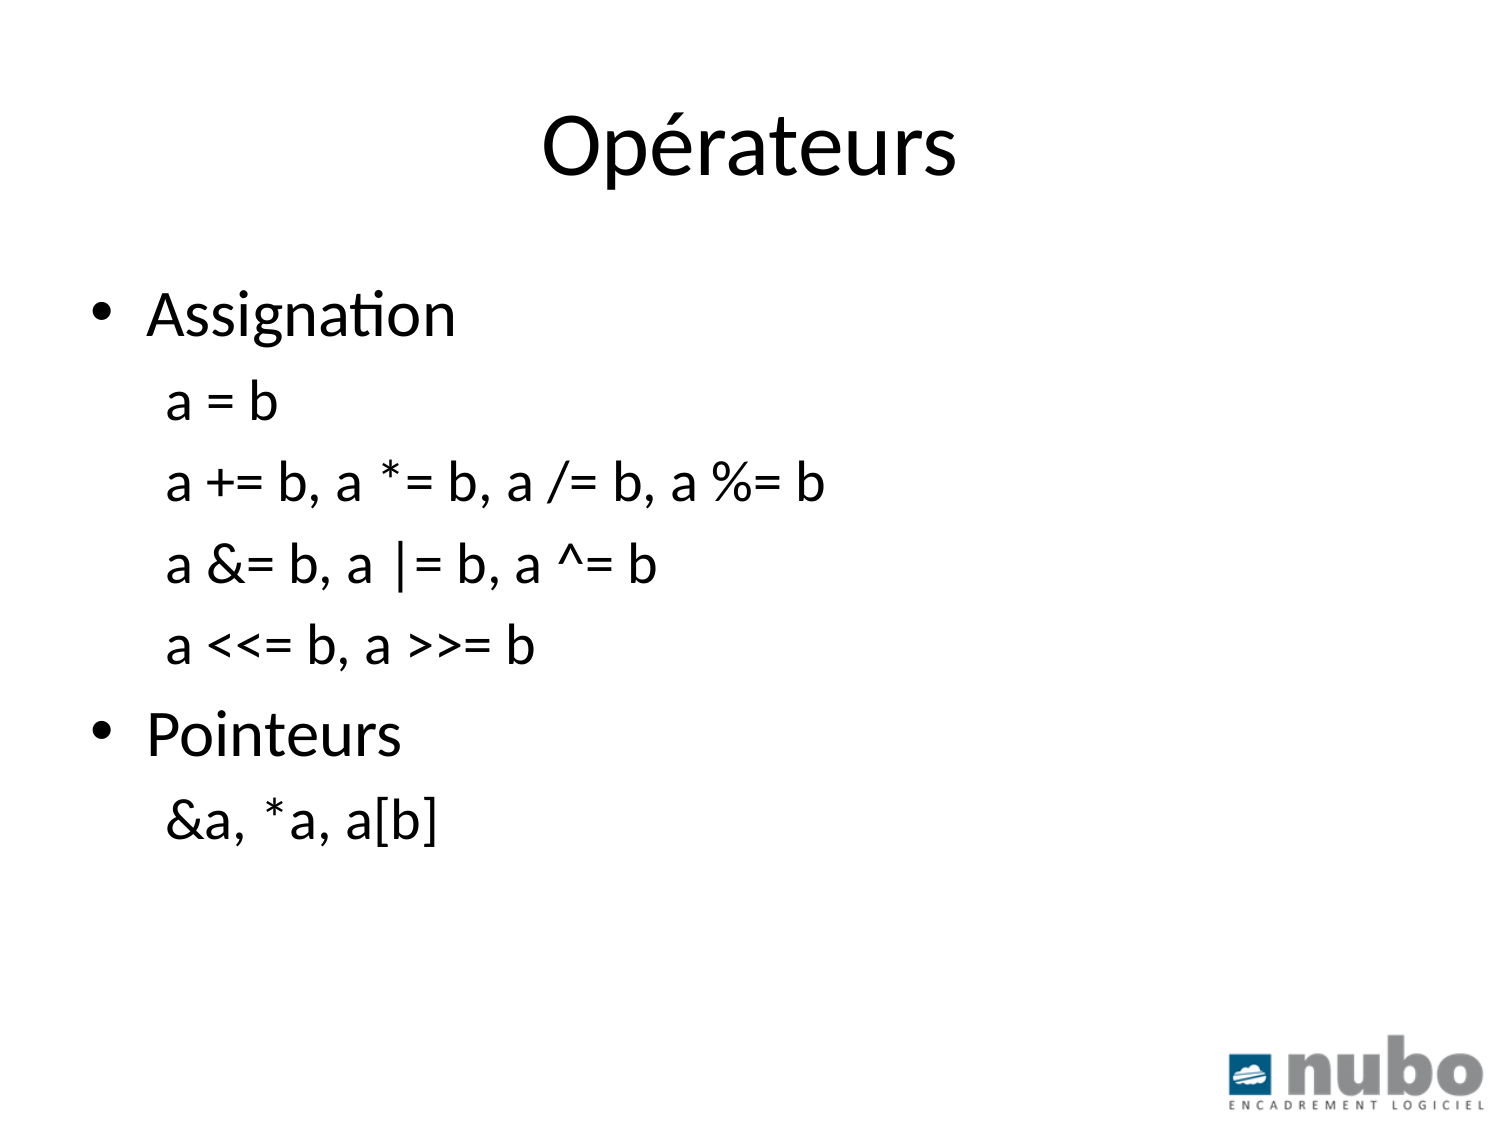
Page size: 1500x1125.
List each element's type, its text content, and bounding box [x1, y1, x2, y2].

picture [1226, 1032, 1488, 1113]
list Assignation a = b a += b, a *= b, a /= b, a %= b a &= b, a |= b, a ^= b a <<= b, a >>= b Pointeurs &a, *a, a[b] [75, 262, 1425, 1005]
title Opérateurs [75, 45, 1425, 233]
